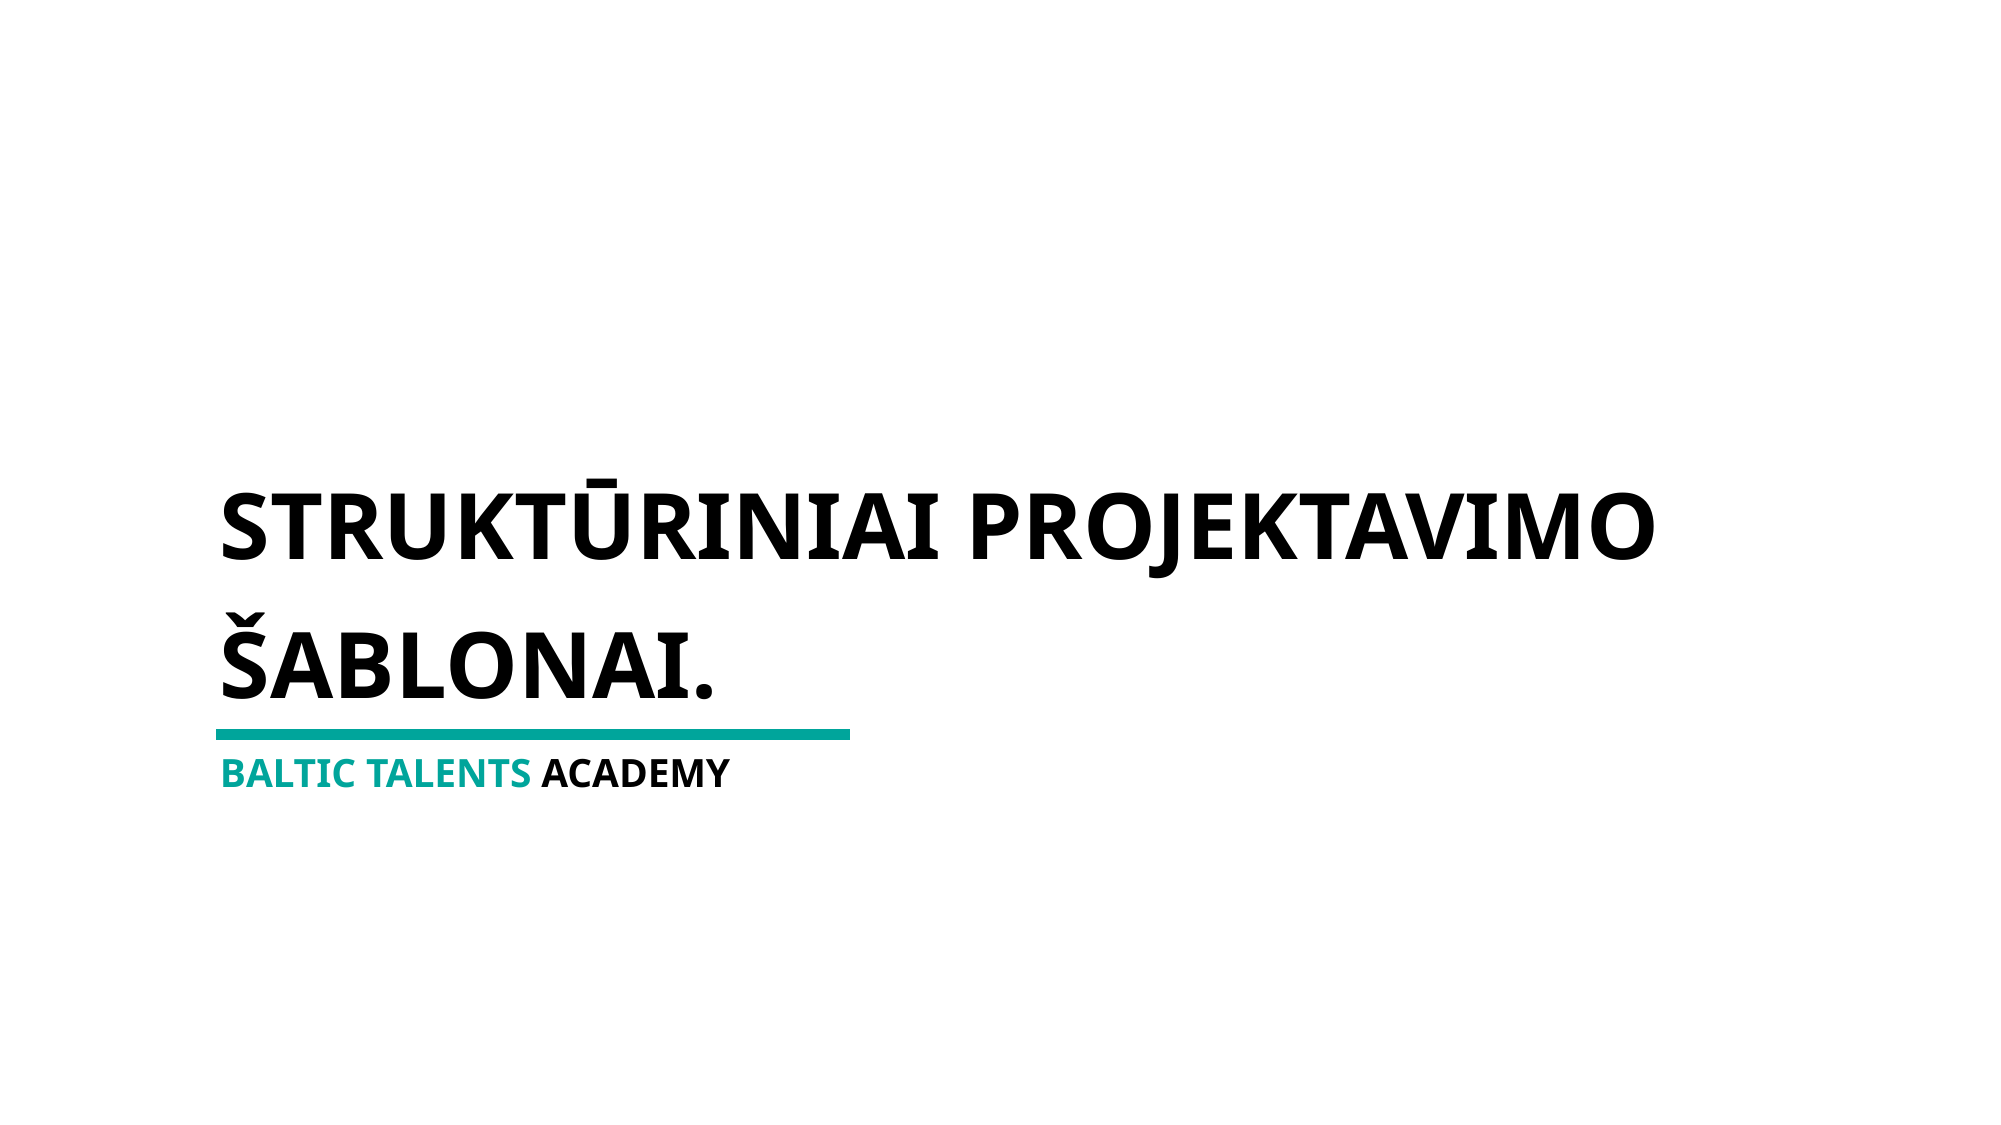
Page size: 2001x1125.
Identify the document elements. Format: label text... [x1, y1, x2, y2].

text_box Struktūriniai projektavimo šablonai. [200, 429, 1900, 653]
picture [216, 729, 850, 740]
text_box BALTIc TALENTs AcADEMy [200, 739, 1900, 963]
